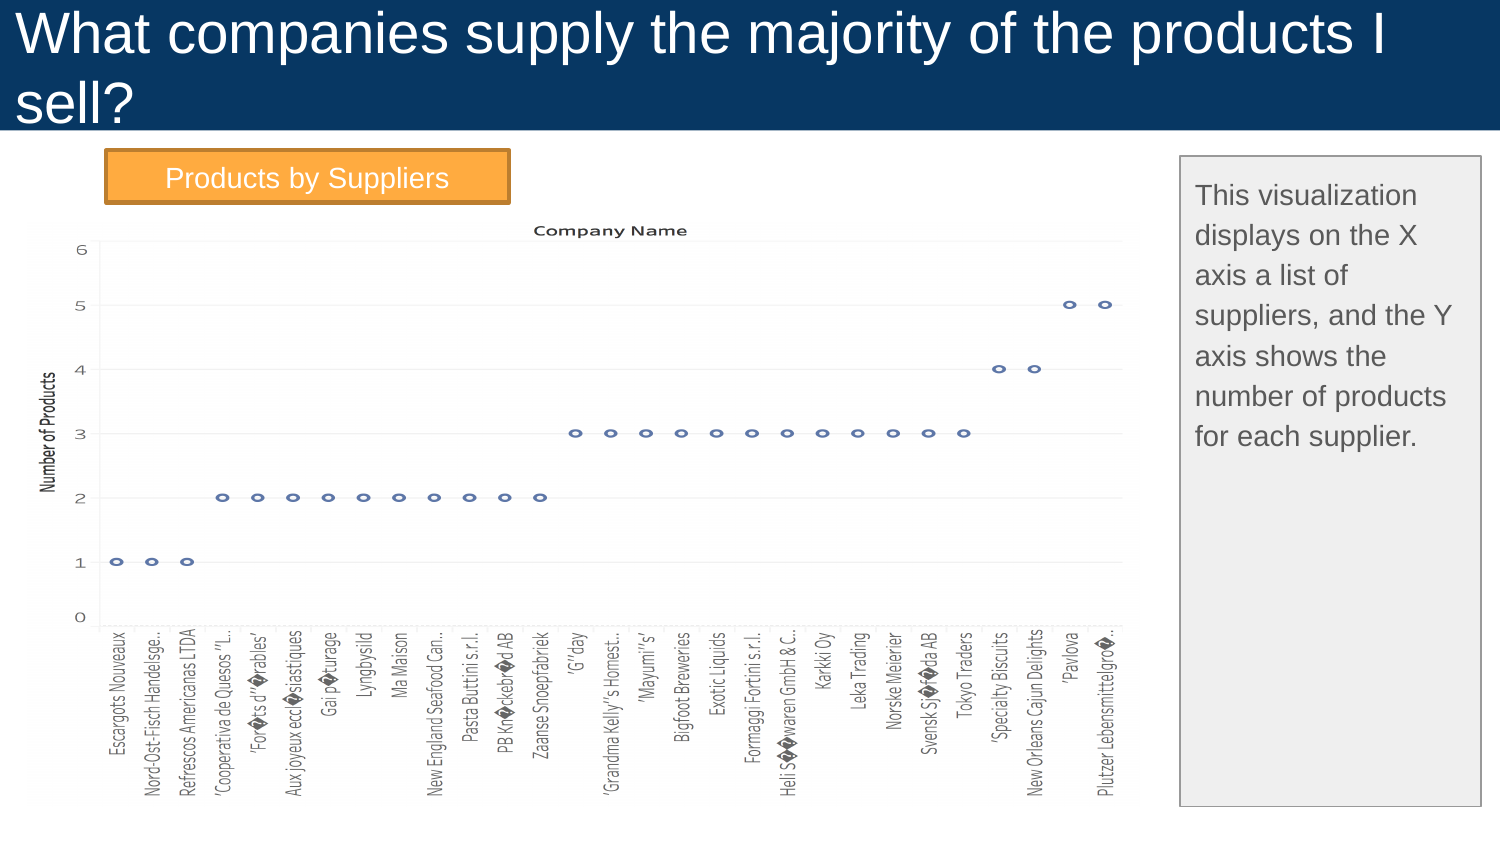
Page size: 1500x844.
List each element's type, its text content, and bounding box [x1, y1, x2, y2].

picture [27, 222, 1140, 807]
list This visualization displays on the X axis a list of suppliers, and the Y axis shows the number of products for each supplier. [1179, 155, 1481, 807]
title What companies supply the majority of the products I sell? [0, 0, 1500, 131]
text_box Products by Suppliers [104, 148, 511, 205]
